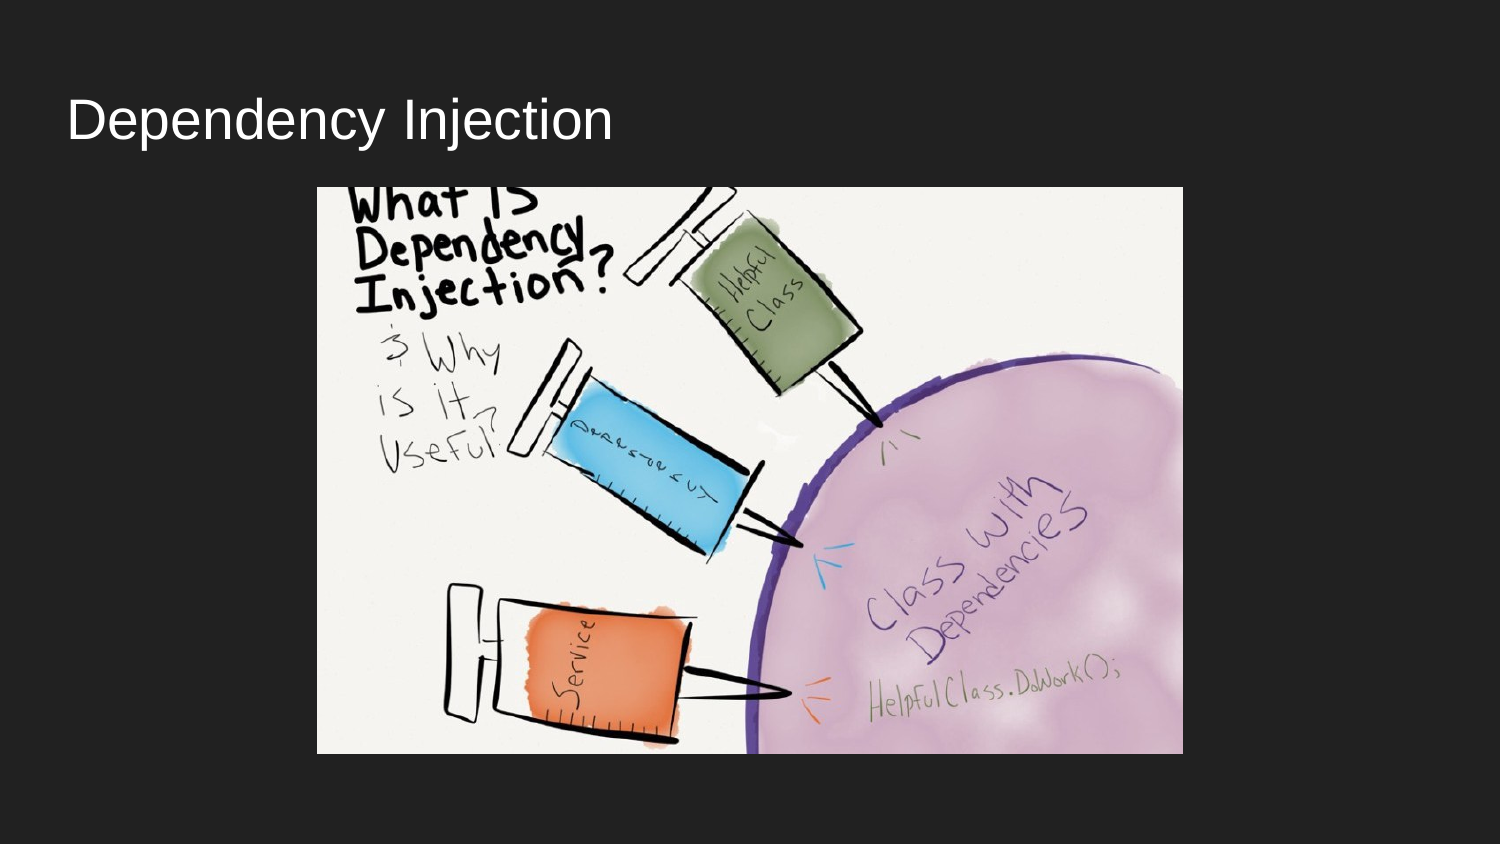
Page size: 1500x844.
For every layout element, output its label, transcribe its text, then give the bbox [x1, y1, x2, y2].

title Dependency Injection [51, 72, 1449, 167]
picture [317, 187, 1183, 754]
